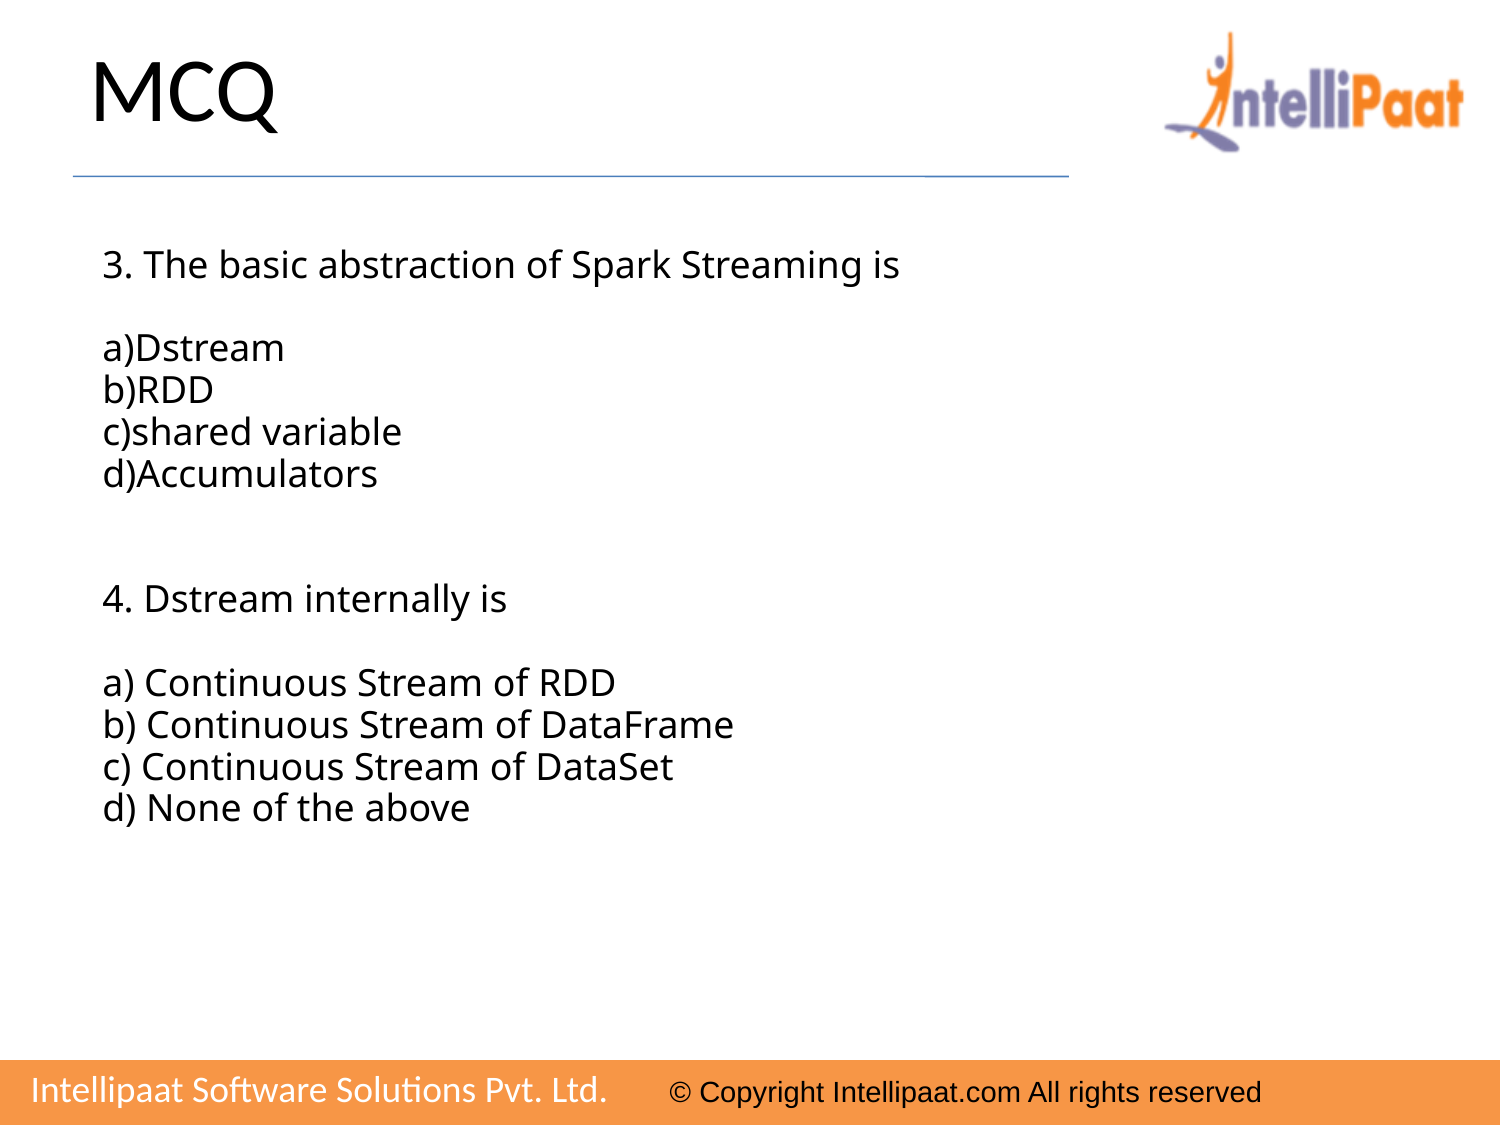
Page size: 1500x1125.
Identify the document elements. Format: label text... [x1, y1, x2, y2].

title MCQ [81, 4, 985, 164]
text_box 3. The basic abstraction of Spark Streaming is a)Dstream b)RDD c)shared variable d)Accumulators 4. Dstream internally is a) Continuous Stream of RDD b) Continuous Stream of DataFrame c) Continuous Stream of DataSet d) None of the above [87, 237, 1375, 838]
picture [1121, 28, 1473, 158]
